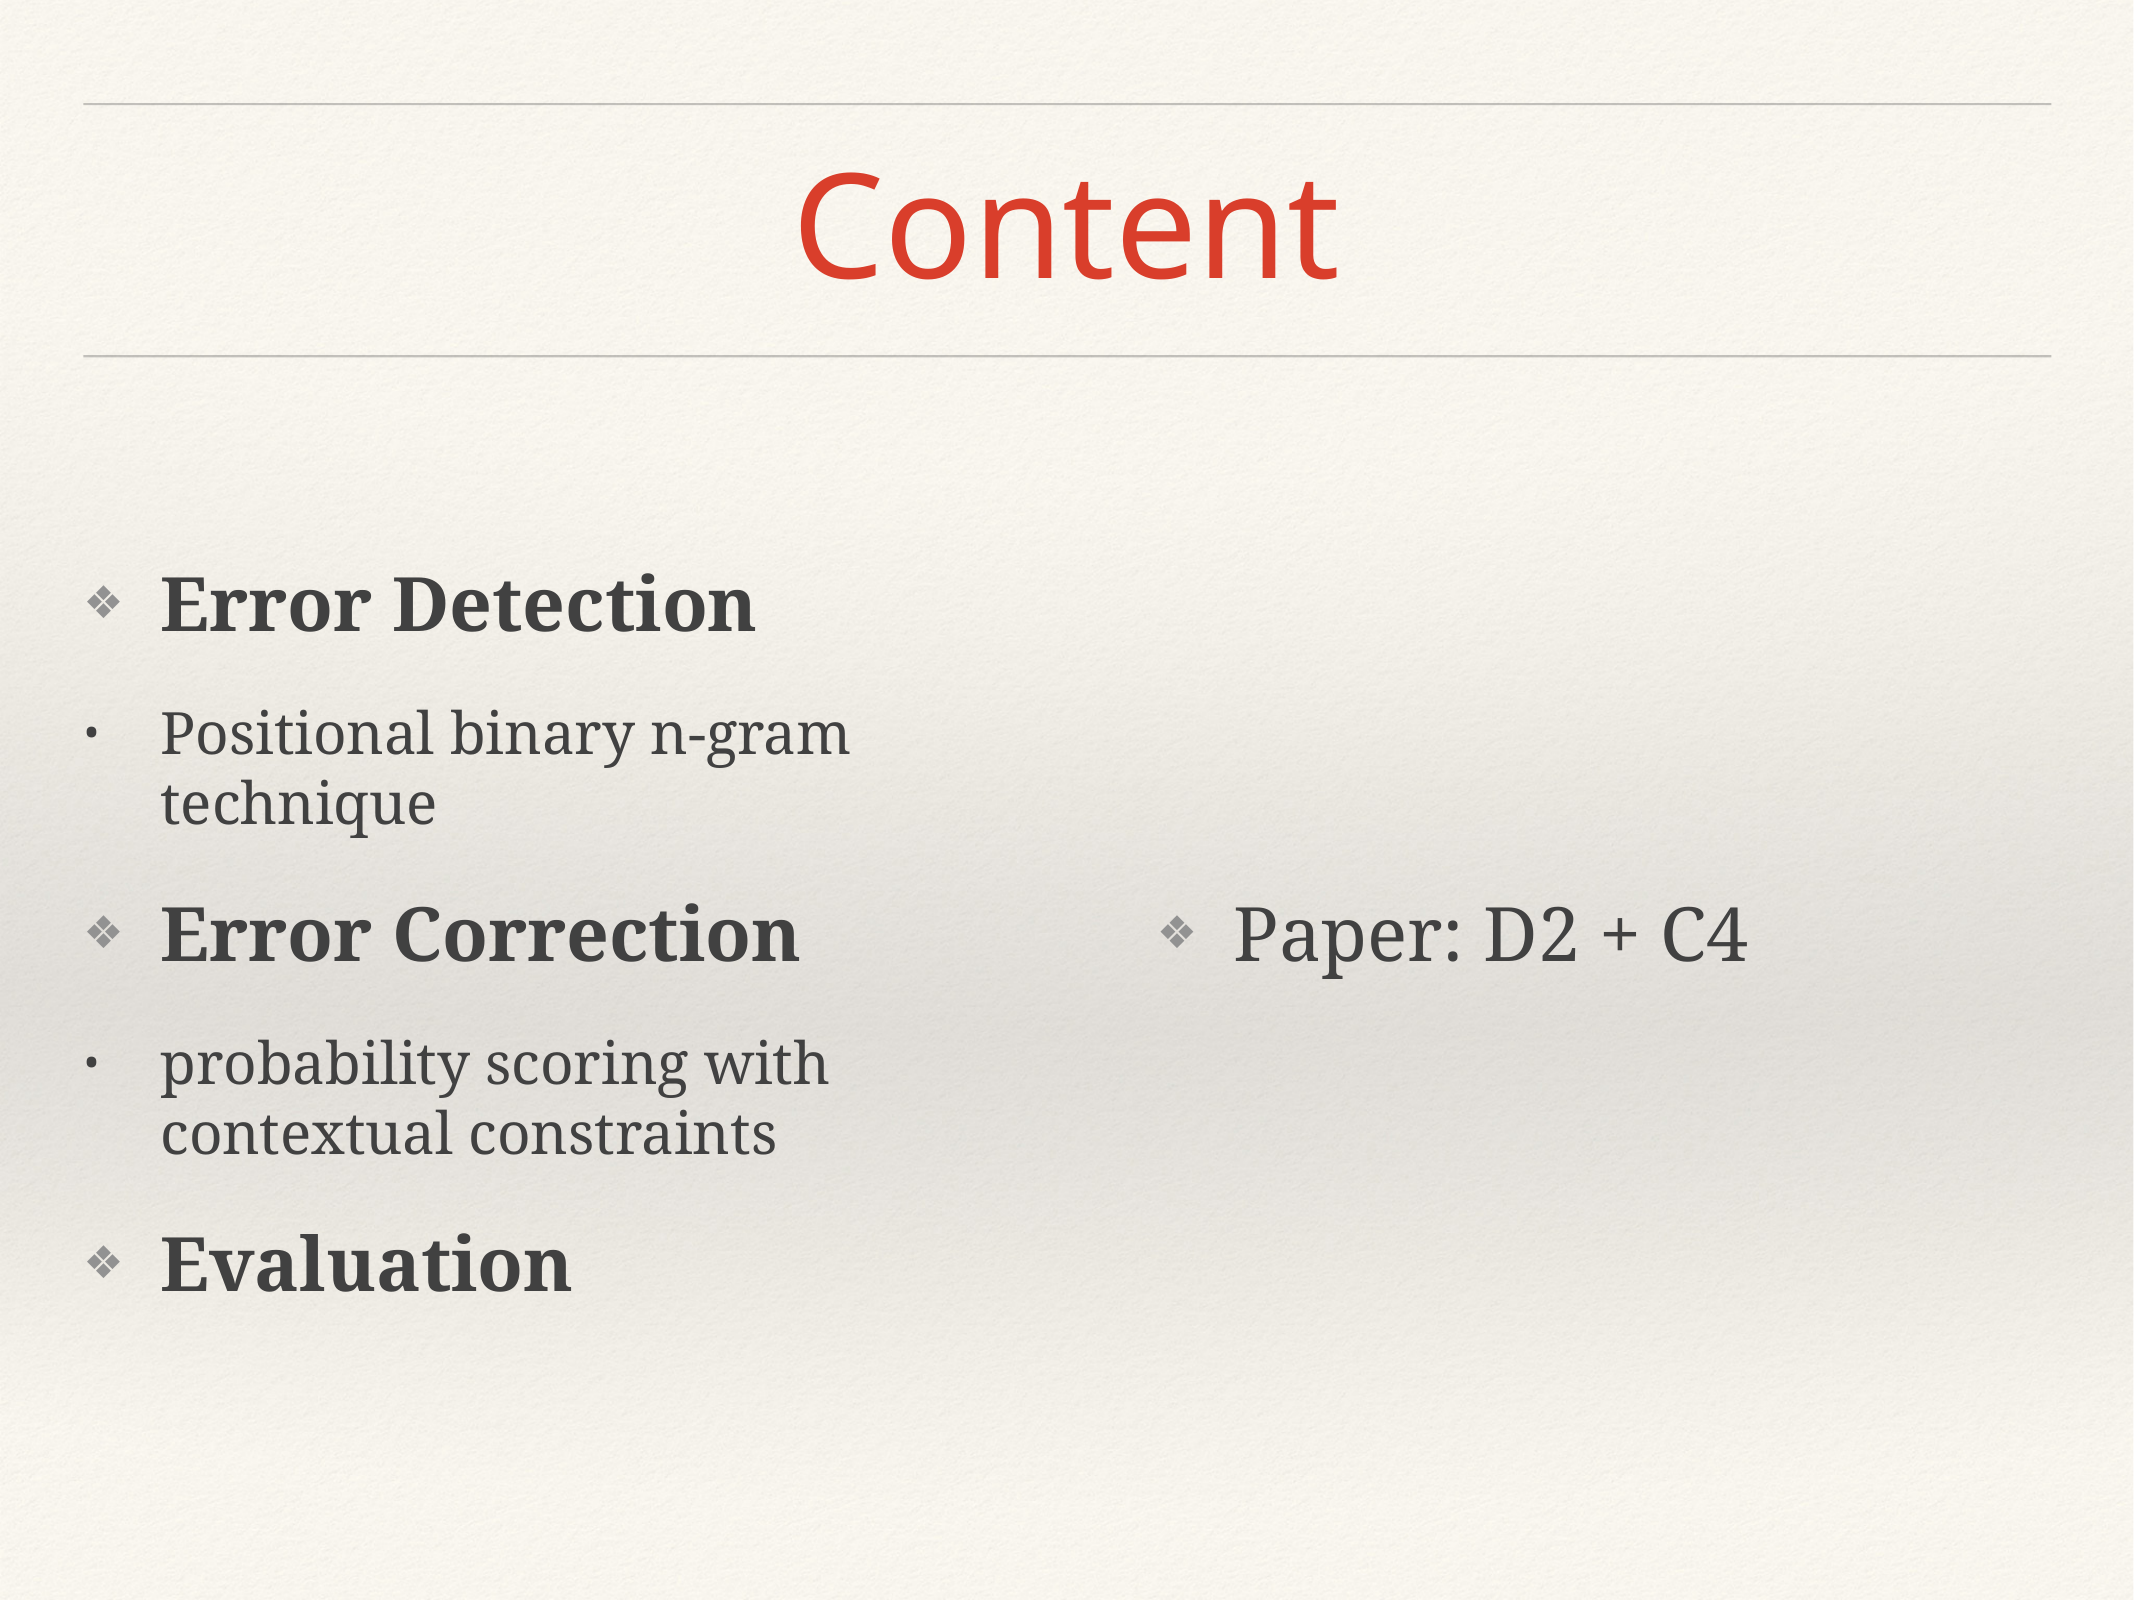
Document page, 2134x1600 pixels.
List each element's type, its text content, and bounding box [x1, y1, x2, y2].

title Content [82, 130, 2051, 332]
picture [0, 0, 2134, 1600]
list Error Detection Positional binary n-gram technique Error Correction probability scoring with contextual constraints Evaluation [82, 430, 964, 1432]
text_box Paper: D2 + C4 [1156, 431, 2037, 1432]
